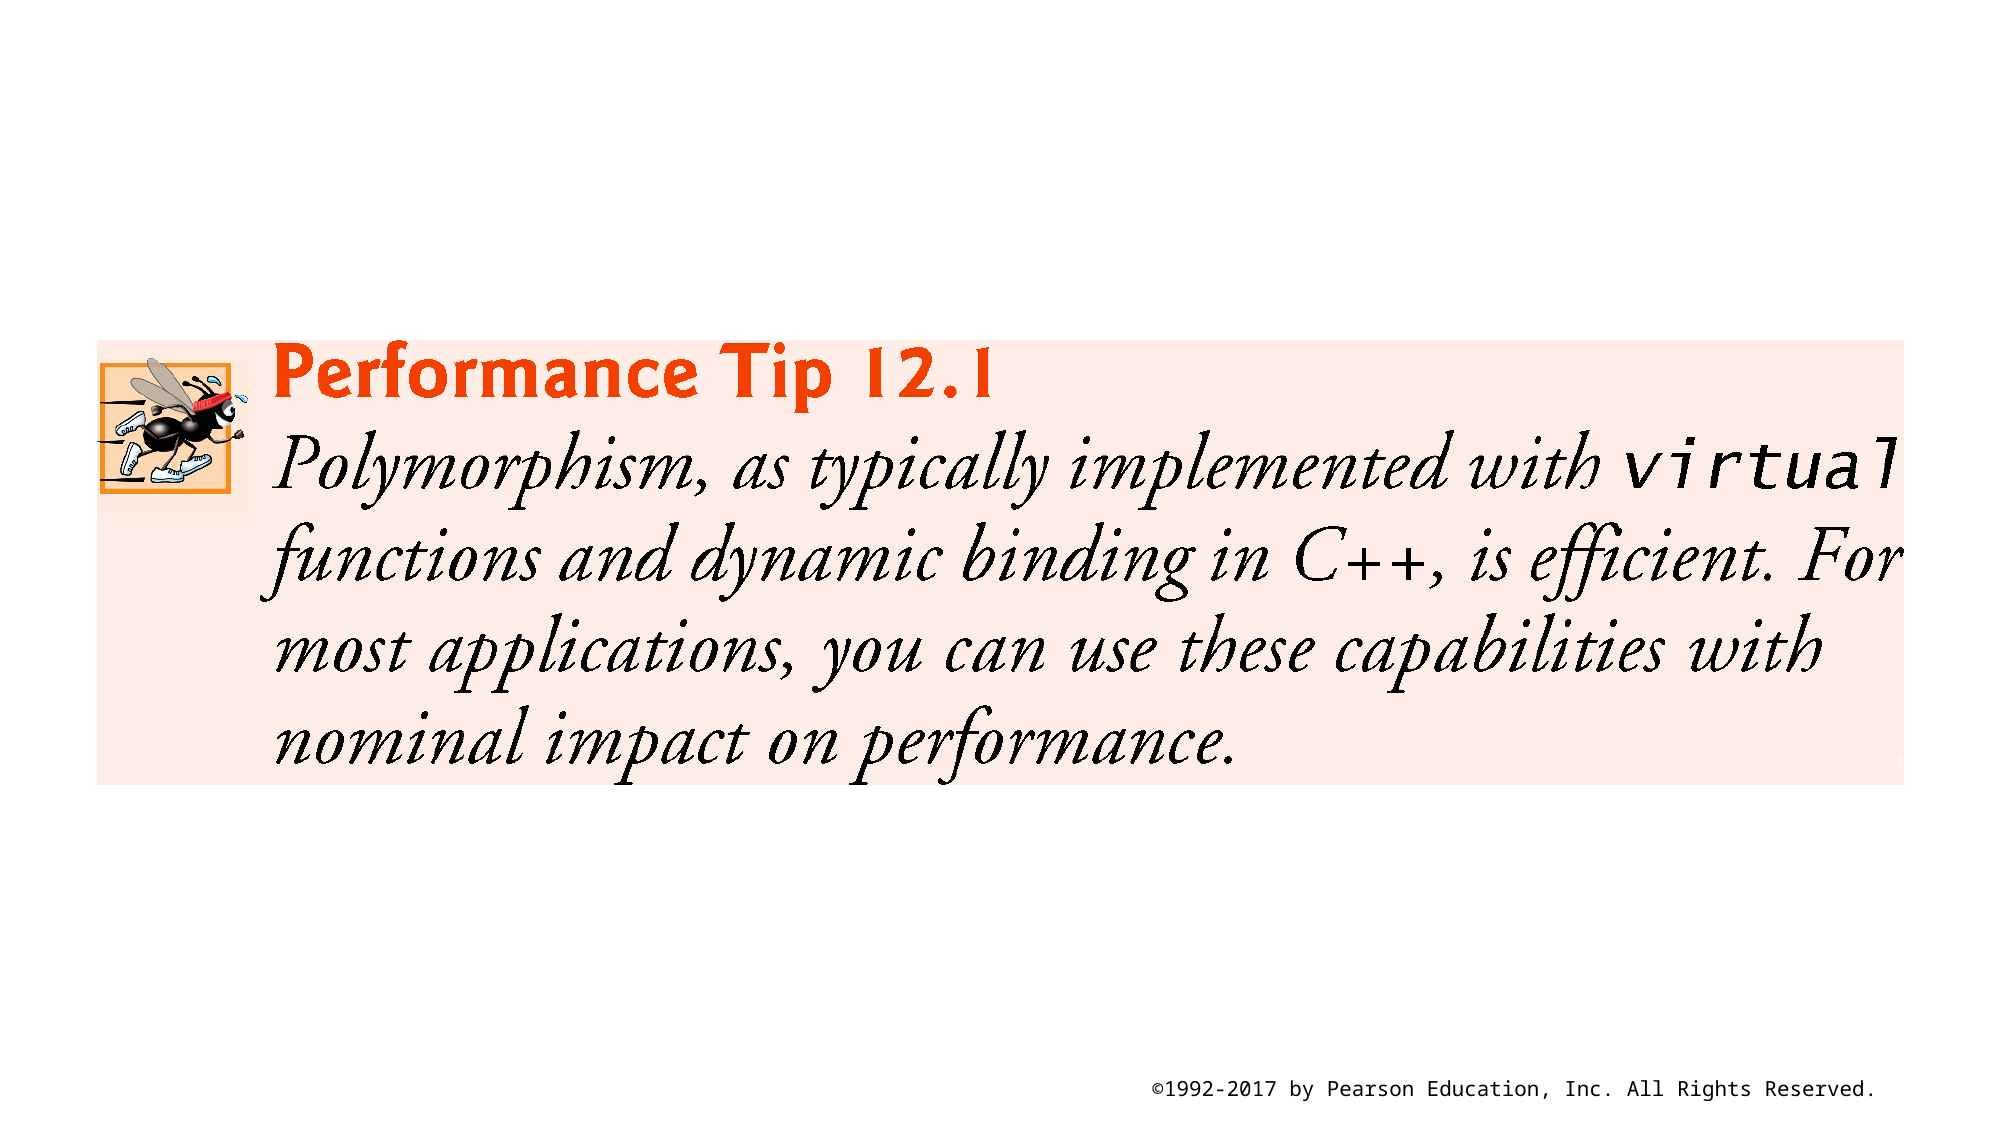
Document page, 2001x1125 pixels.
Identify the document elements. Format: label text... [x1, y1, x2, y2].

footer ©1992-2017 by Pearson Education, Inc. All Rights Reserved. [866, 1051, 1892, 1112]
picture [0, 243, 2000, 882]
